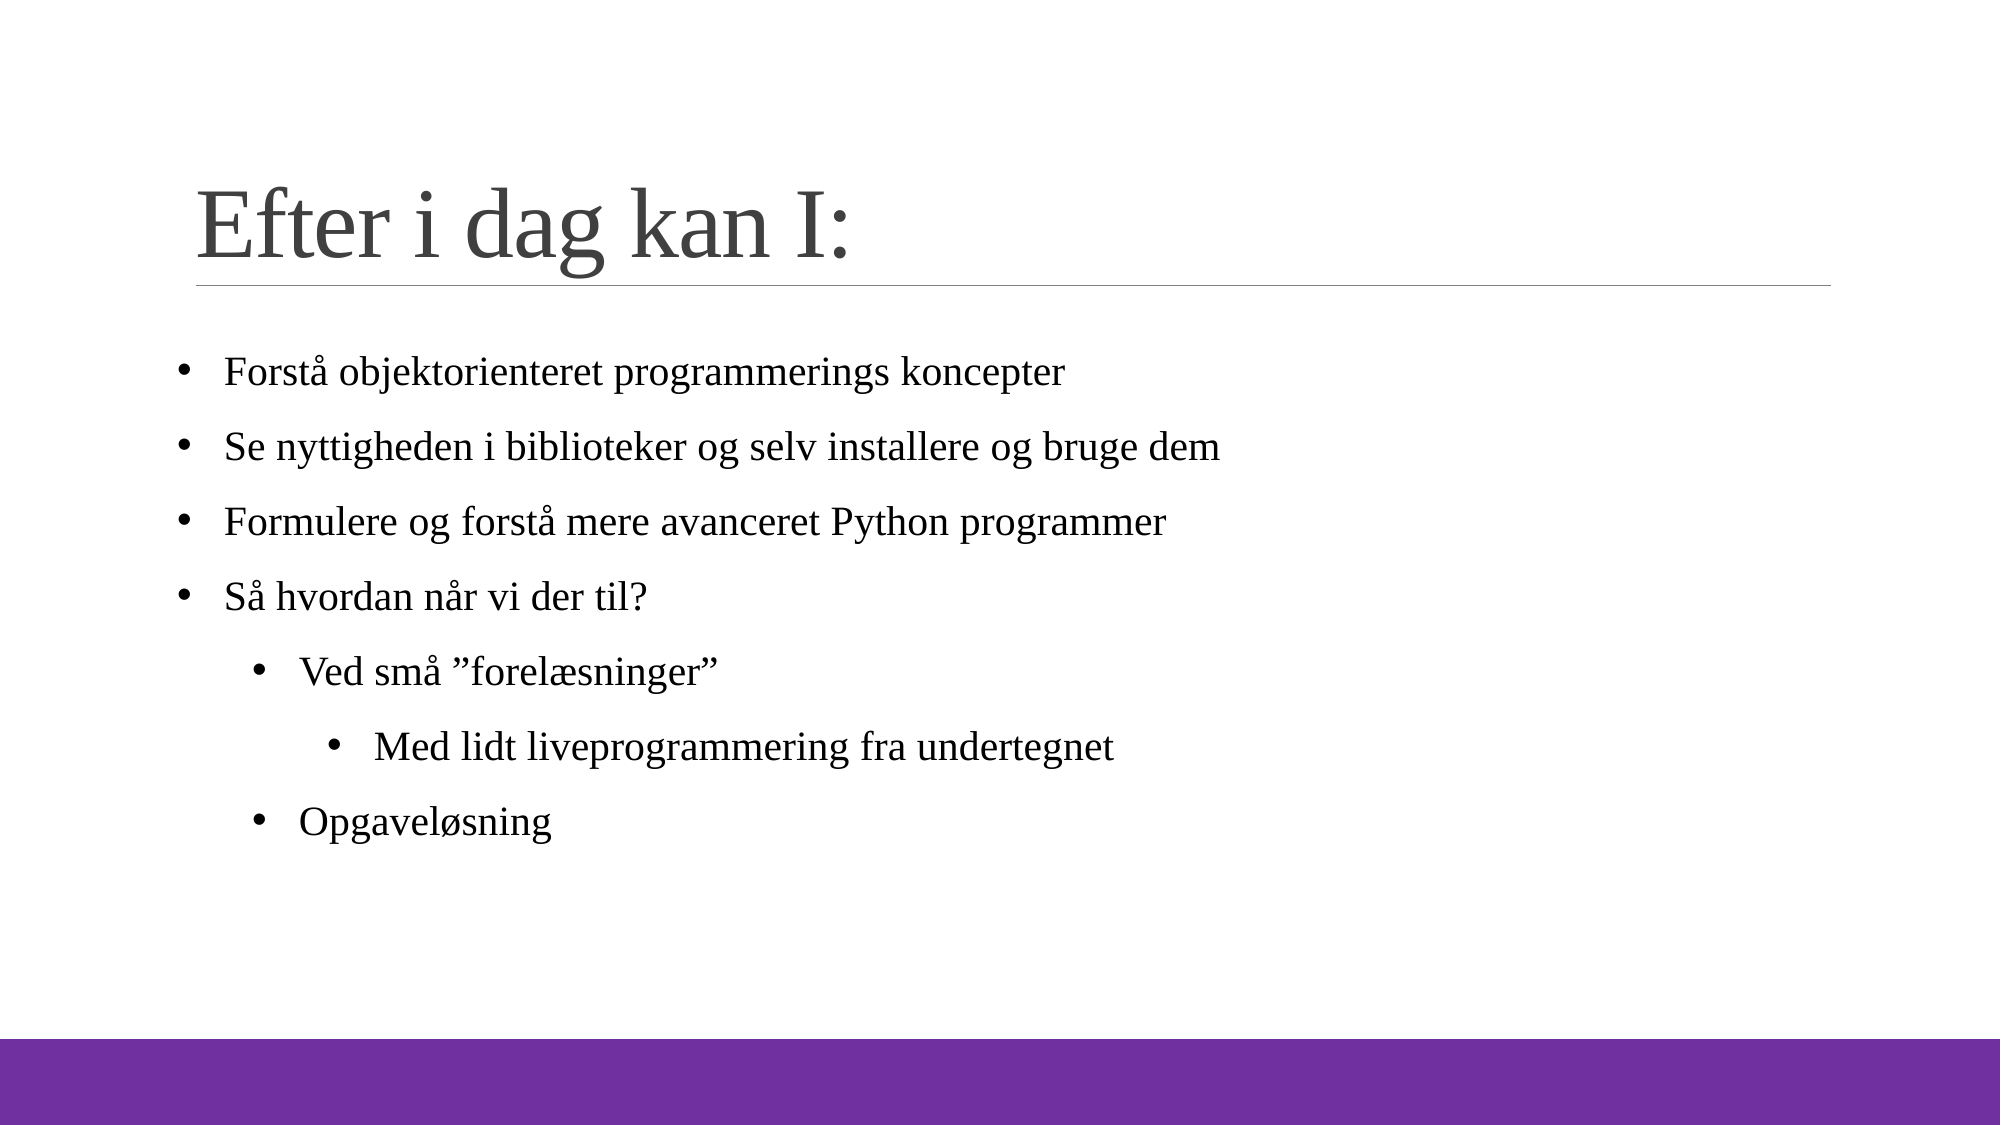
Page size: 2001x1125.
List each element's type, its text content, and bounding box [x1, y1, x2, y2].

title Efter i dag kan I: [180, 47, 1830, 285]
text_box Forstå objektorienteret programmerings koncepter Se nyttigheden i biblioteker og selv installere og bruge dem Formulere og forstå mere avanceret Python programmer Så hvordan når vi der til? Ved små ”forelæsninger” Med lidt liveprogrammering fra undertegnet Opgaveløsning [162, 311, 1838, 994]
